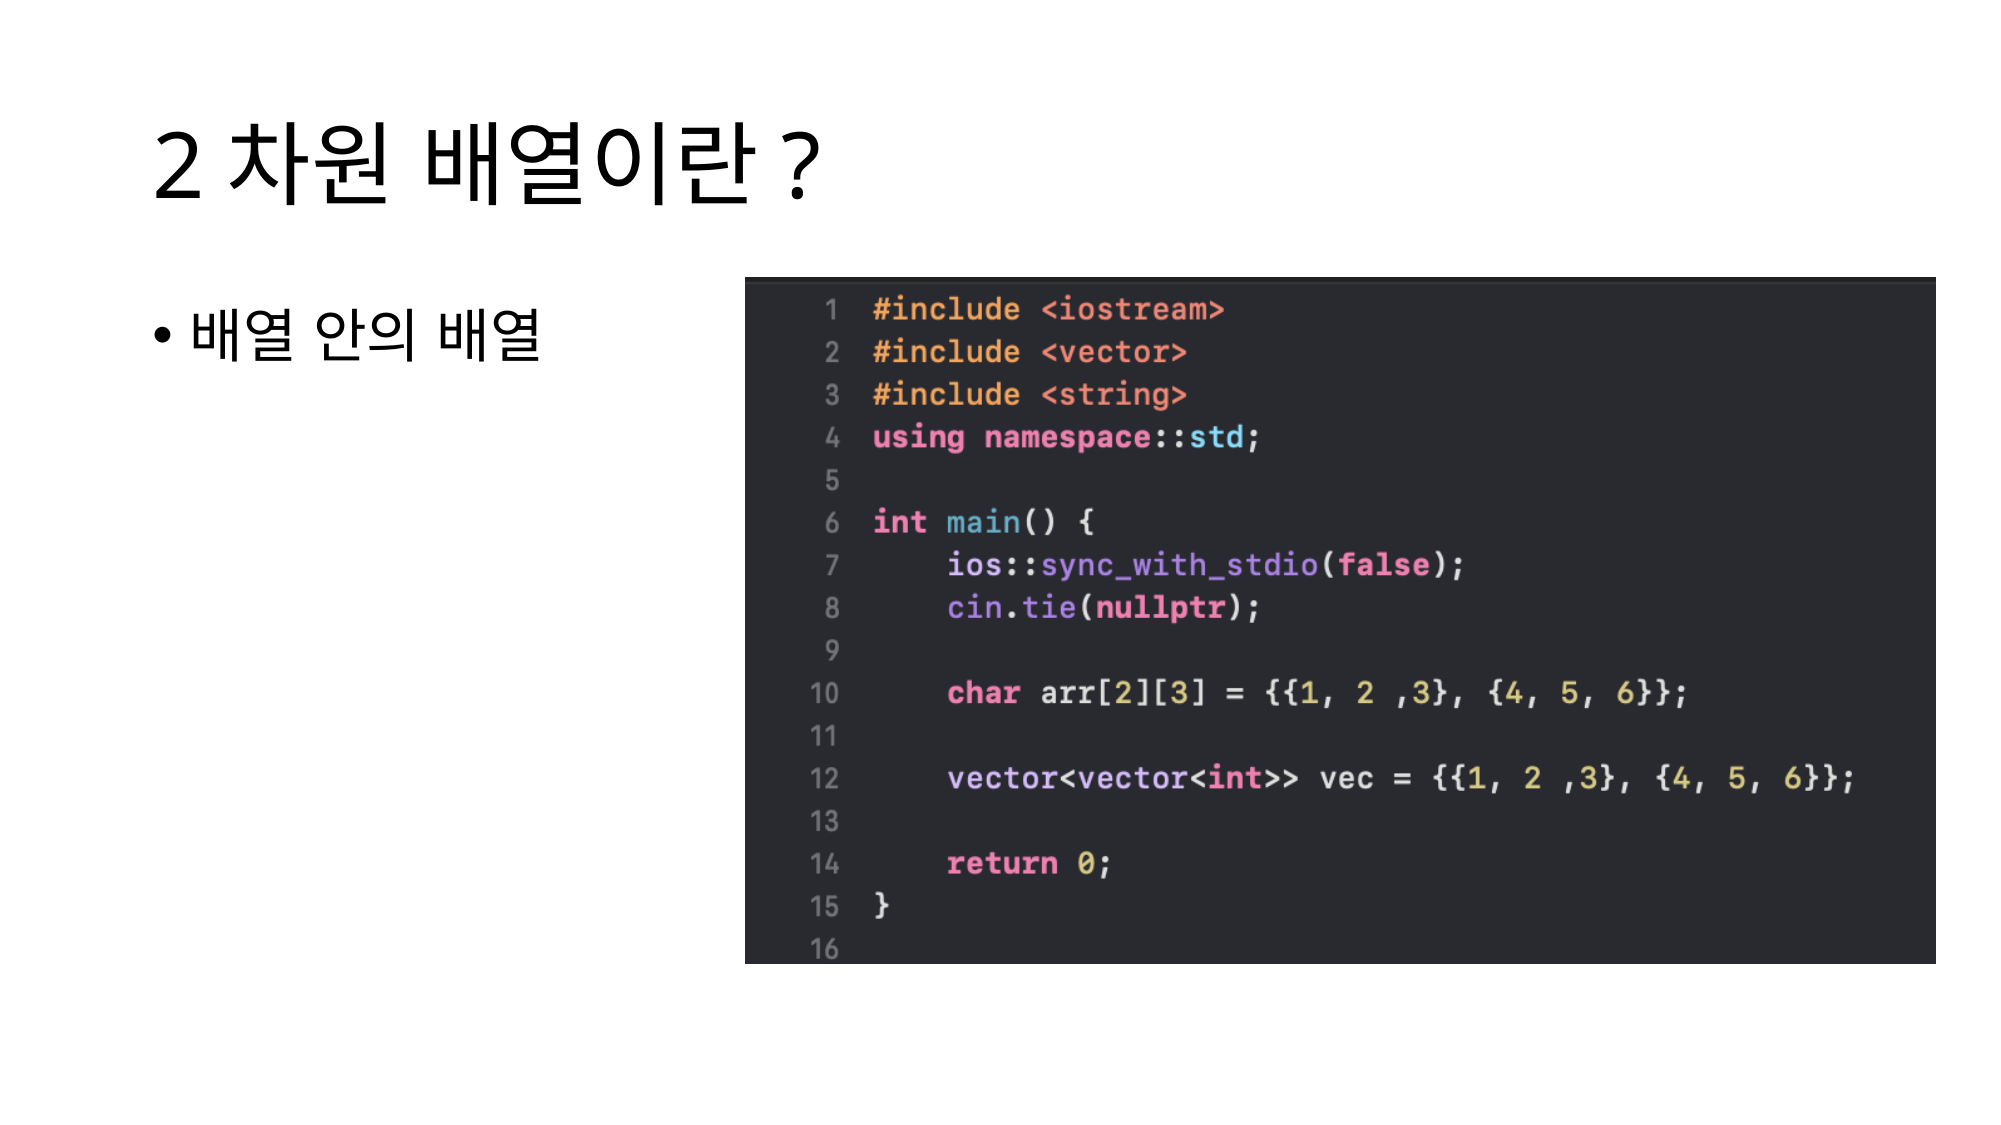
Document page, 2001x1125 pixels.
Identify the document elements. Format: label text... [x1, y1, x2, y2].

list 배열 안의 배열 [137, 299, 1863, 1014]
picture [744, 276, 1936, 965]
title 2차원 배열이란? [137, 59, 1863, 278]
